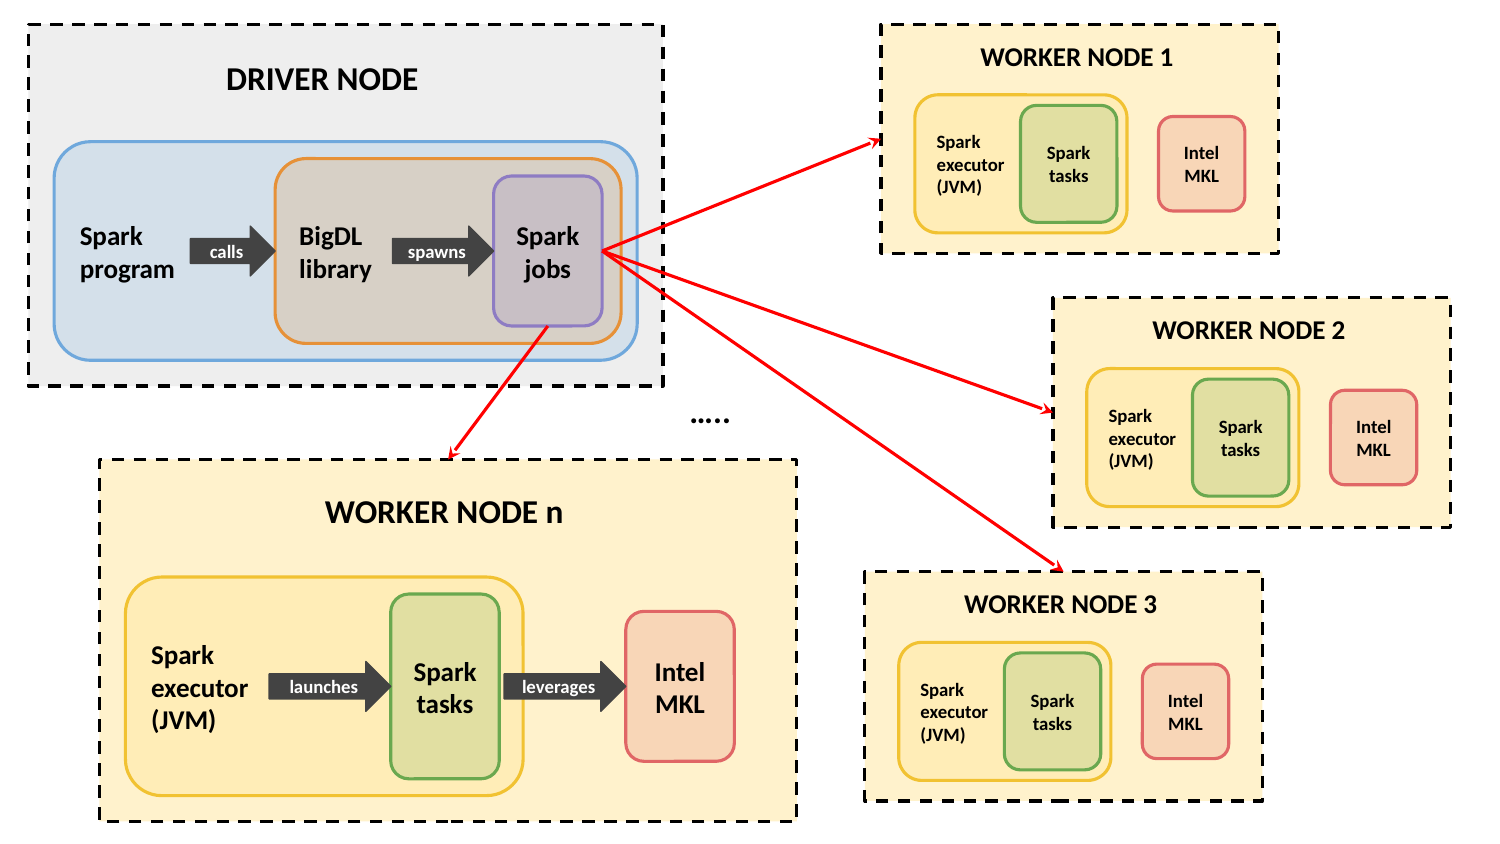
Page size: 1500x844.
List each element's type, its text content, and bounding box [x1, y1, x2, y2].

text_box Spark executor (JVM) [125, 577, 524, 796]
text_box WORKER NODE n [295, 475, 596, 547]
text_box Spark tasks [1004, 652, 1101, 770]
text_box Spark tasks [1020, 105, 1117, 223]
text_box Spark executor (JVM) [898, 642, 1111, 781]
text_box Spark tasks [1192, 379, 1289, 497]
text_box Spark tasks [390, 594, 500, 779]
text_box WORKER NODE 3 [921, 571, 1207, 643]
text_box launches [269, 661, 391, 712]
text_box WORKER NODE 2 [1109, 297, 1395, 370]
text_box Spark executor (JVM) [914, 94, 1128, 233]
text_box [99, 459, 797, 822]
text_box [881, 24, 1279, 254]
text_box Spark executor (JVM) [1086, 368, 1299, 507]
text_box leverages [504, 661, 626, 712]
text_box BigDL library [275, 158, 596, 344]
text_box DRIVER NODE [207, 42, 453, 114]
text_box calls [190, 226, 276, 276]
text_box [28, 24, 663, 387]
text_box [447, 325, 549, 460]
text_box Intel MKL [1142, 664, 1229, 759]
text_box WORKER NODE 1 [937, 24, 1223, 96]
text_box Spark jobs [493, 175, 596, 326]
text_box [864, 571, 1263, 801]
text_box Intel MKL [1330, 390, 1417, 485]
text_box Intel MKL [1158, 116, 1245, 212]
text_box spawns [392, 226, 494, 276]
text_box Intel MKL [625, 611, 735, 762]
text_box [601, 250, 1065, 572]
text_box [1070, 297, 1451, 528]
text_box Spark program [54, 141, 597, 361]
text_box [601, 138, 882, 249]
